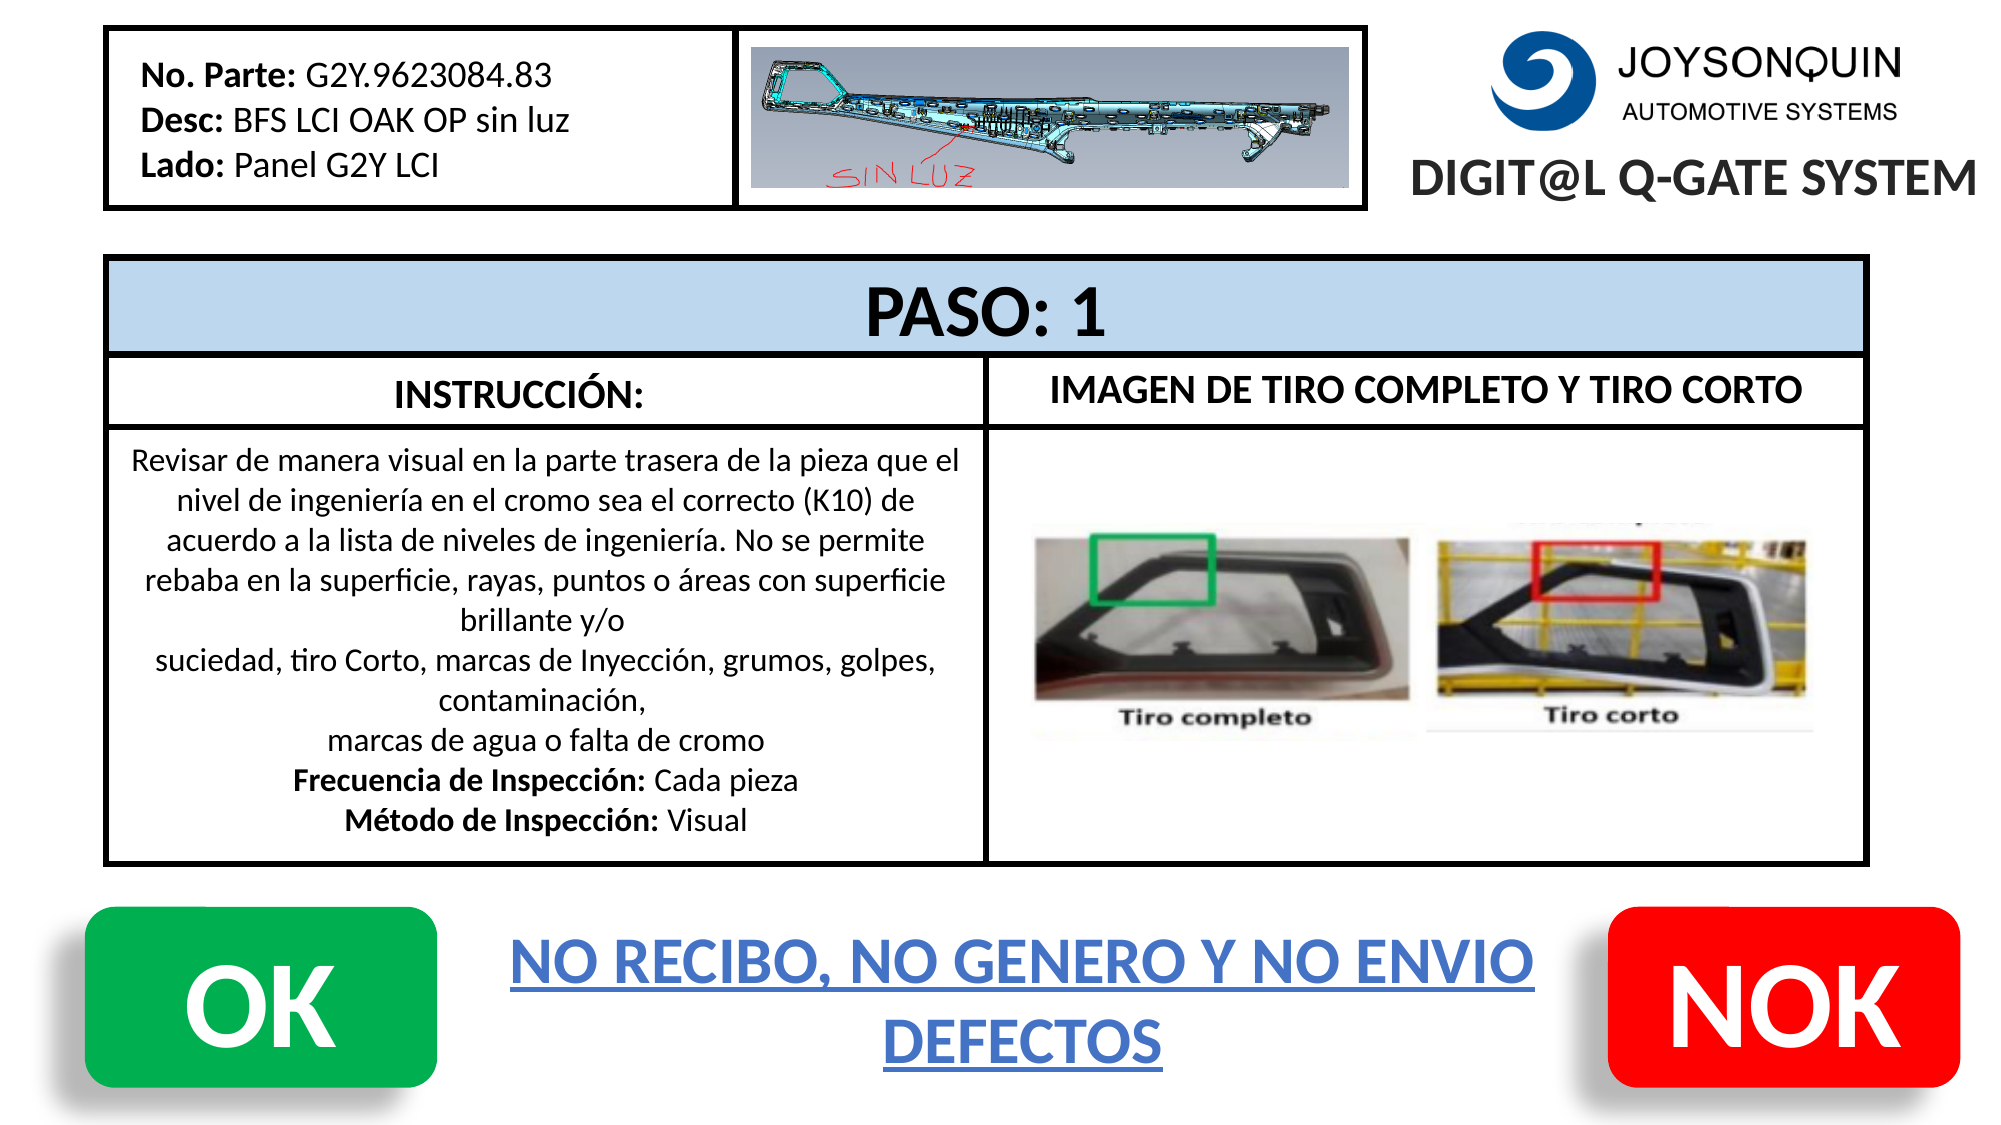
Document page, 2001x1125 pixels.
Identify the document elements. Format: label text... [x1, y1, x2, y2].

text_box [736, 27, 1366, 209]
text_box NO RECIBO, NO GENERO Y NO ENVIO DEFECTOS [491, 909, 1554, 1084]
text_box DIGIT@L Q-GATE SYSTEM [1380, 134, 2000, 215]
text_box [105, 428, 985, 865]
text_box [985, 428, 1868, 865]
text_box PASO: 1 [105, 257, 1867, 356]
picture [1491, 31, 1900, 131]
text_box NOK [1606, 905, 1962, 1089]
text_box [985, 354, 1868, 428]
text_box OK [83, 905, 439, 1089]
text_box Revisar de manera visual en la parte trasera de la pieza que el nivel de ingeniería en el cromo sea el correcto (K10) de acuerdo a la lista de niveles de ingeniería. No se permite rebaba en la superficie, rayas, puntos o áreas con superficie brillante y/o suciedad, tiro Corto, marcas de Inyección, grumos, golpes, contaminación, marcas de agua o falta de cromo Frecuencia de Inspección: Cada pieza Método de Inspección: Visual [116, 431, 977, 846]
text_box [1031, 523, 1822, 741]
text_box [105, 27, 735, 209]
text_box [105, 356, 985, 428]
picture [751, 47, 1349, 188]
text_box No. Parte: G2Y.9623084.83 Desc: BFS LCI OAK OP sin luz Lado: Panel G2Y LCI [125, 42, 719, 192]
